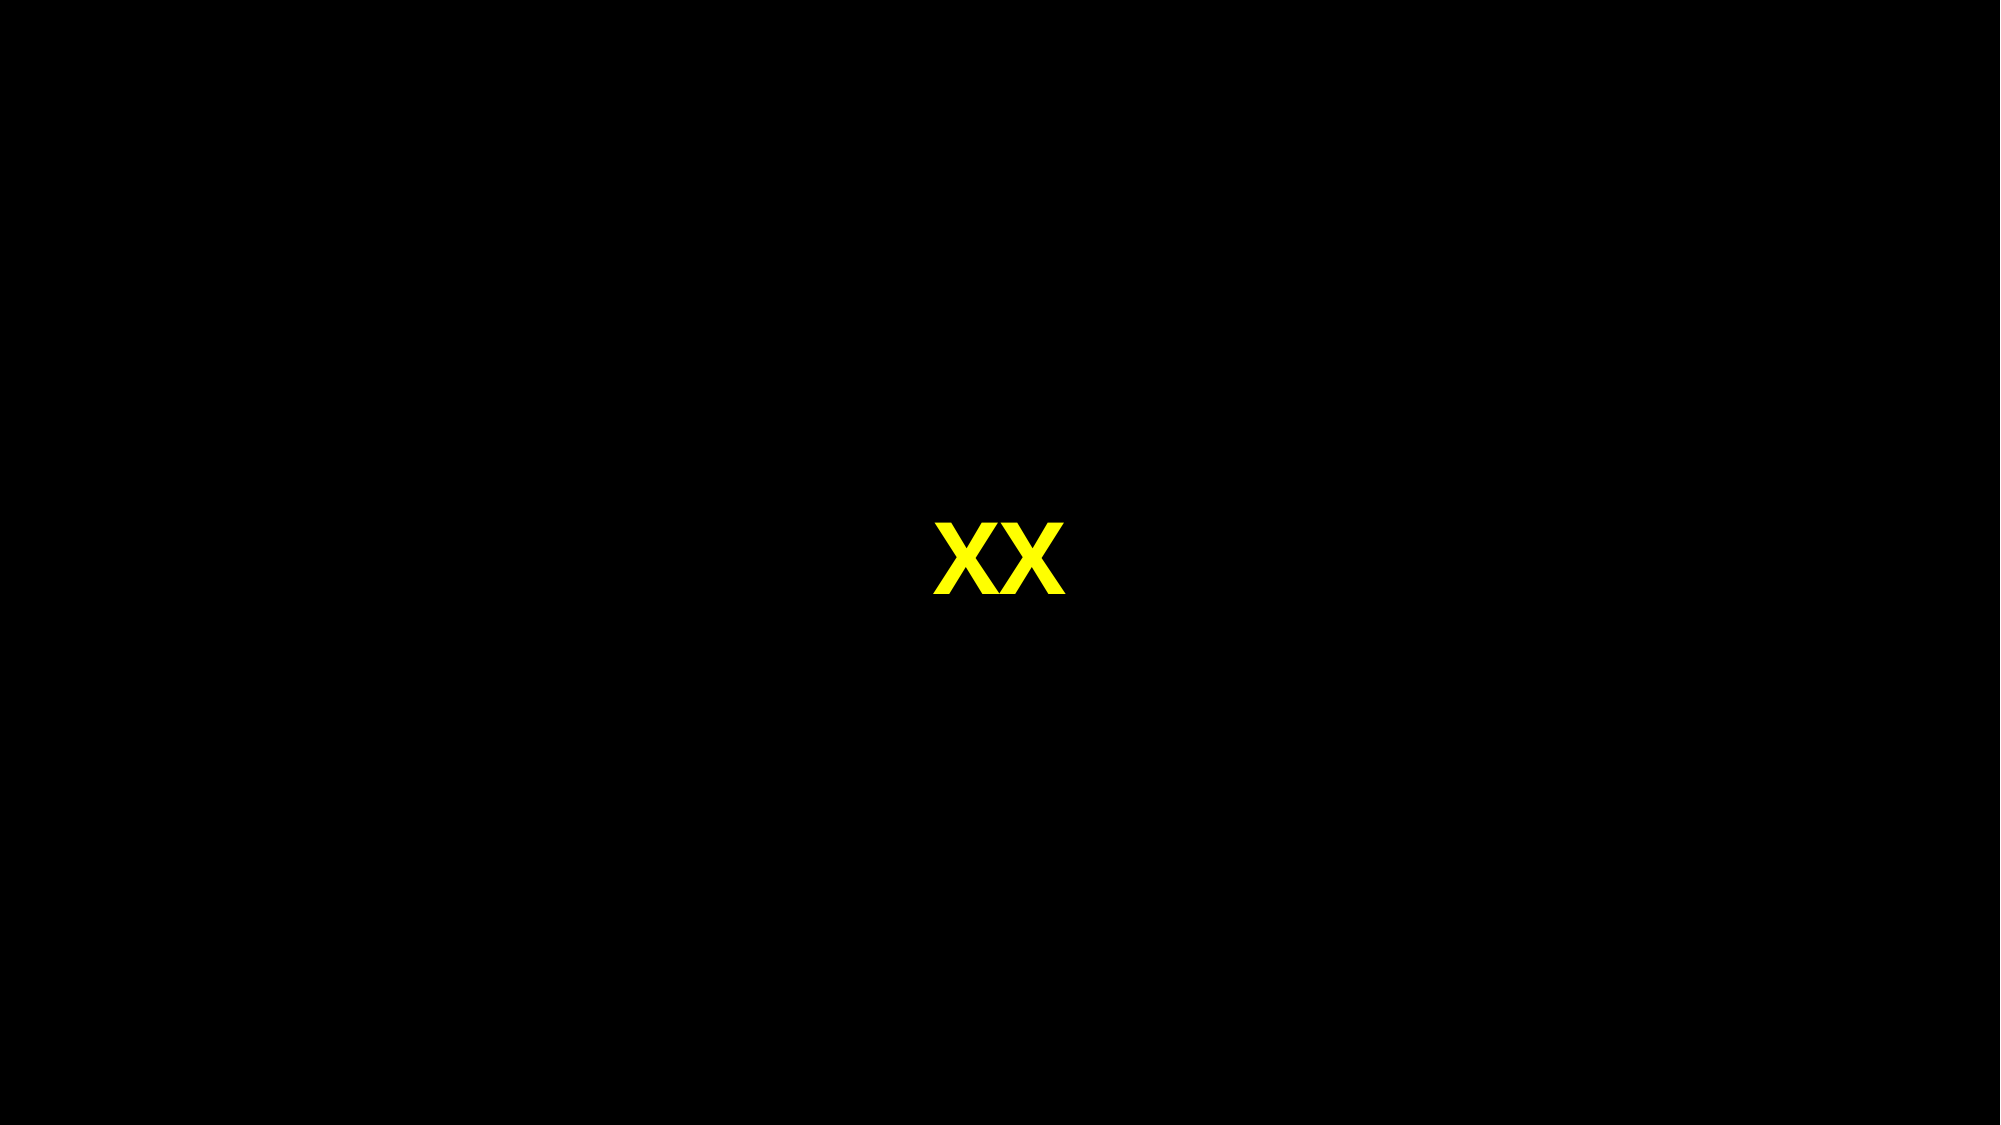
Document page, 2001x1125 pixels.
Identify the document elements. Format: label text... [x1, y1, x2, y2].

title XX [0, 0, 2000, 1125]
